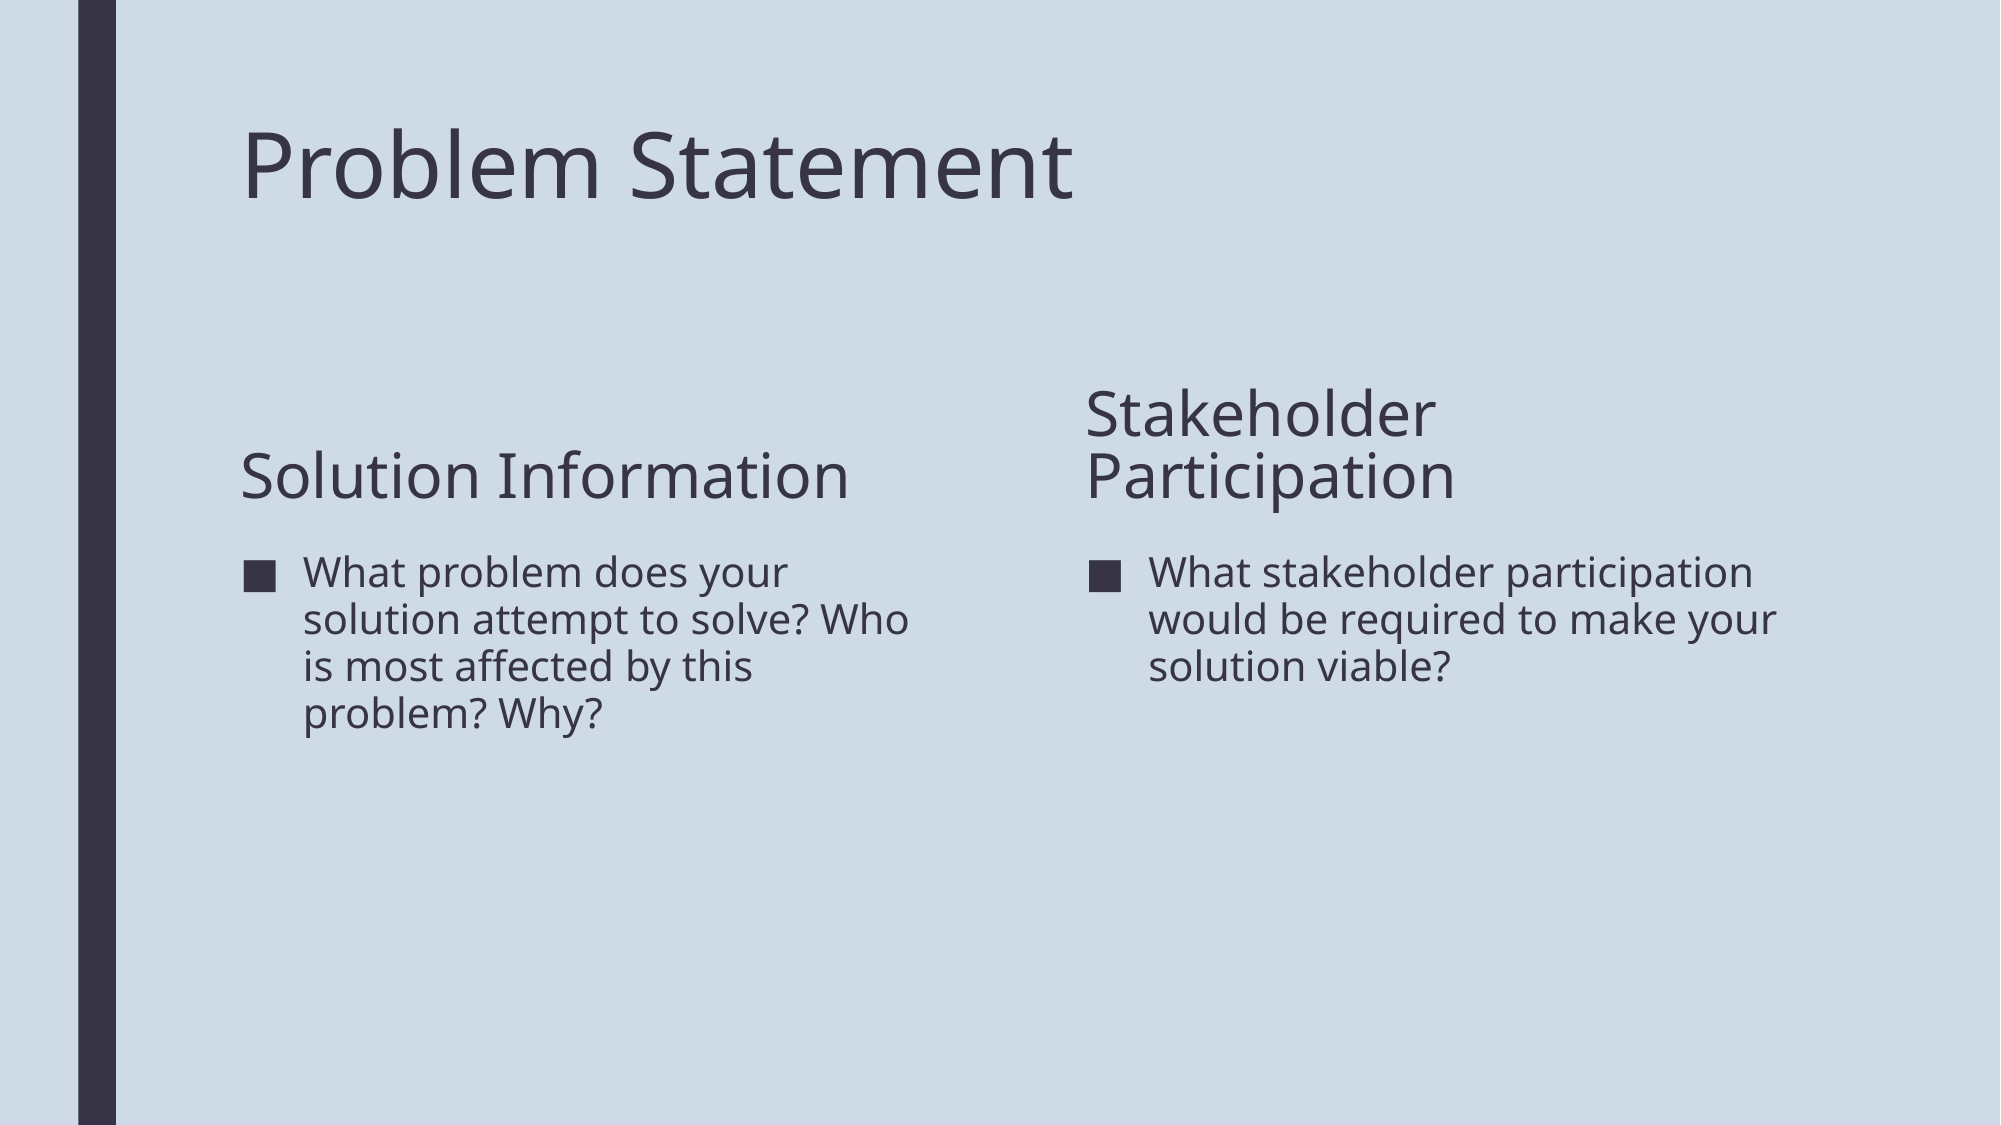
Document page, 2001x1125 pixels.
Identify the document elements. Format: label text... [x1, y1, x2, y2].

list Solution Information [225, 383, 954, 520]
list Stakeholder Participation [1070, 383, 1800, 520]
title Problem Statement [225, 112, 1800, 357]
list What problem does your solution attempt to solve? Who is most affected by this problem? Why? [225, 542, 954, 963]
list What stakeholder participation would be required to make your solution viable? [1070, 542, 1800, 963]
